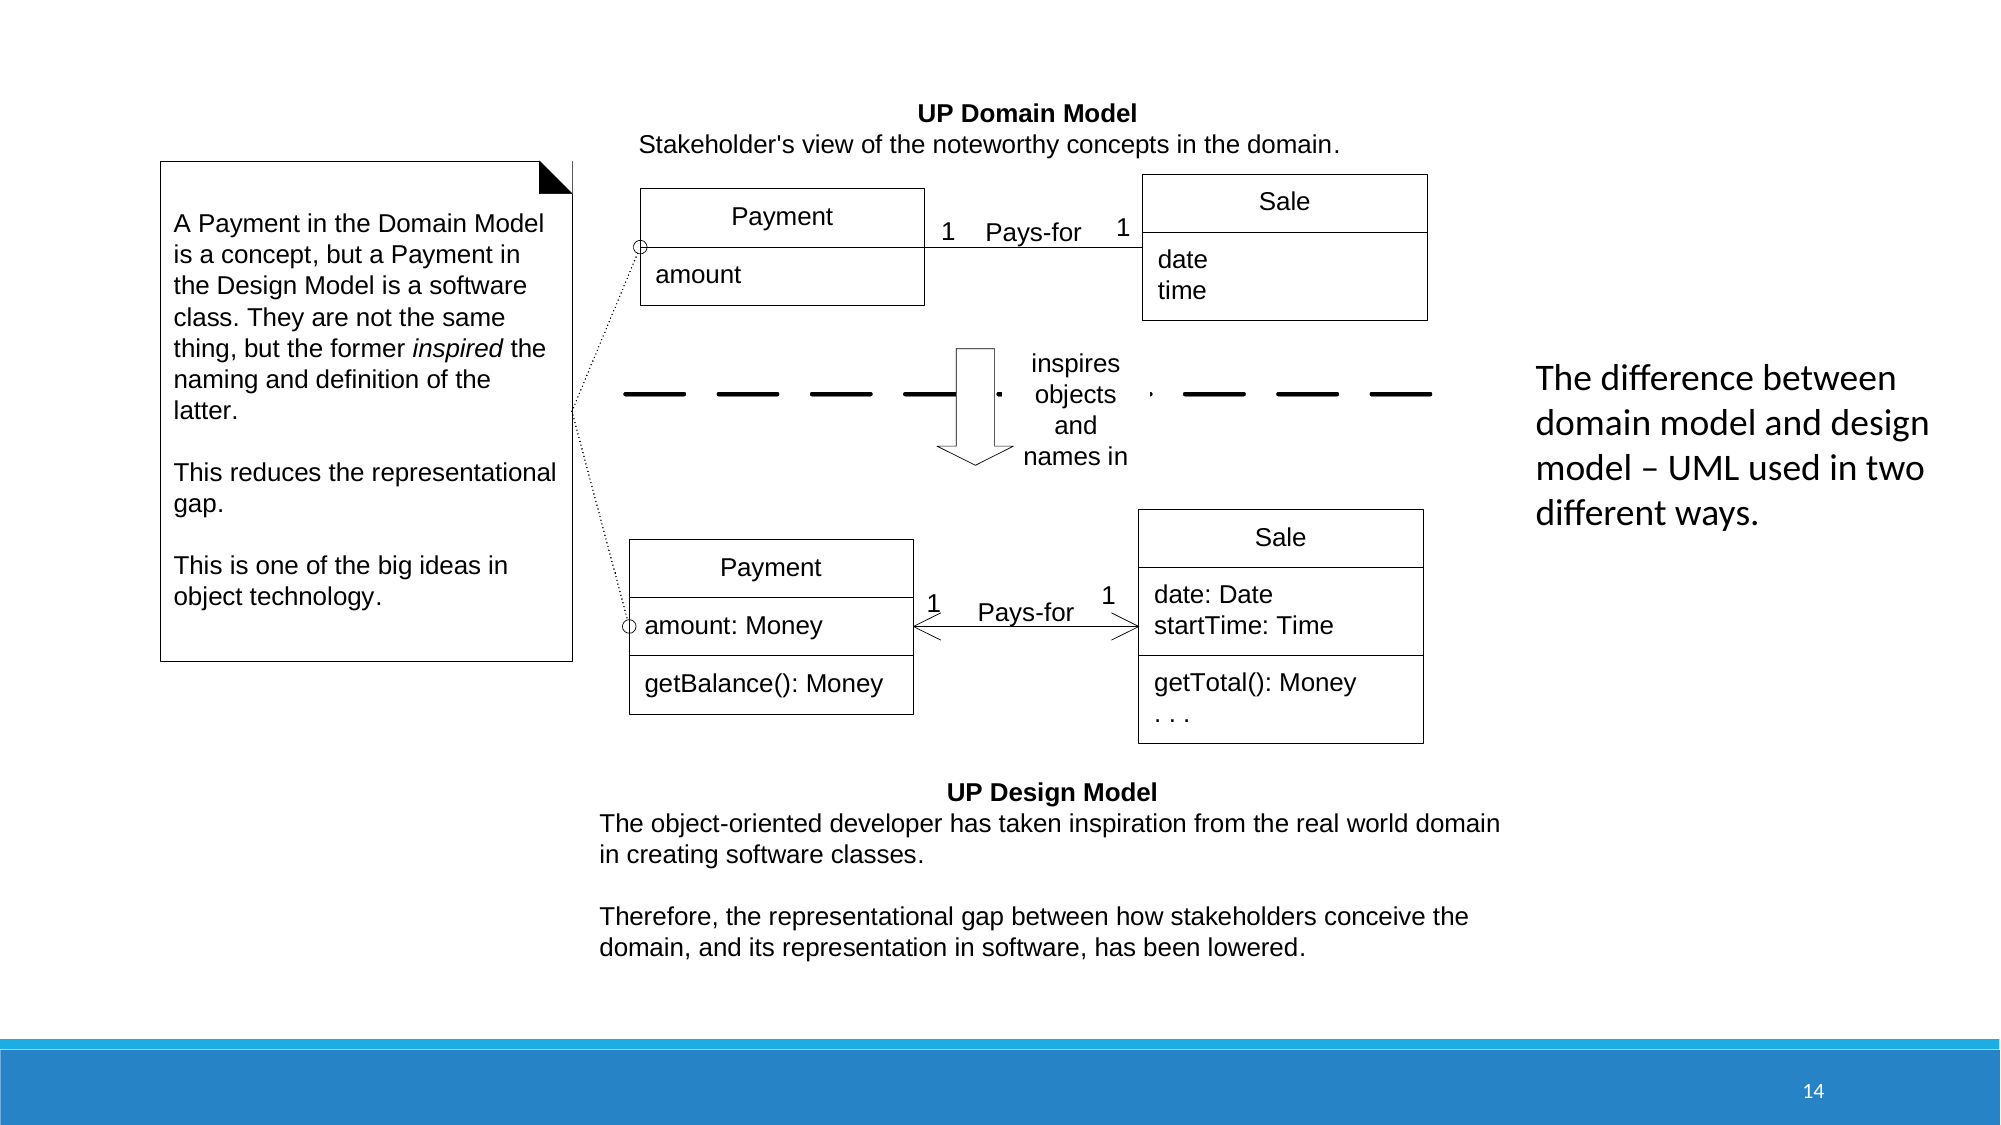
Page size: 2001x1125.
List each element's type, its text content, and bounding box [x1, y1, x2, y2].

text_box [155, 79, 1526, 984]
slide_number 14 [1624, 1059, 1840, 1120]
text_box The difference between domain model and design model – UML used in two different ways. [1533, 345, 1949, 540]
